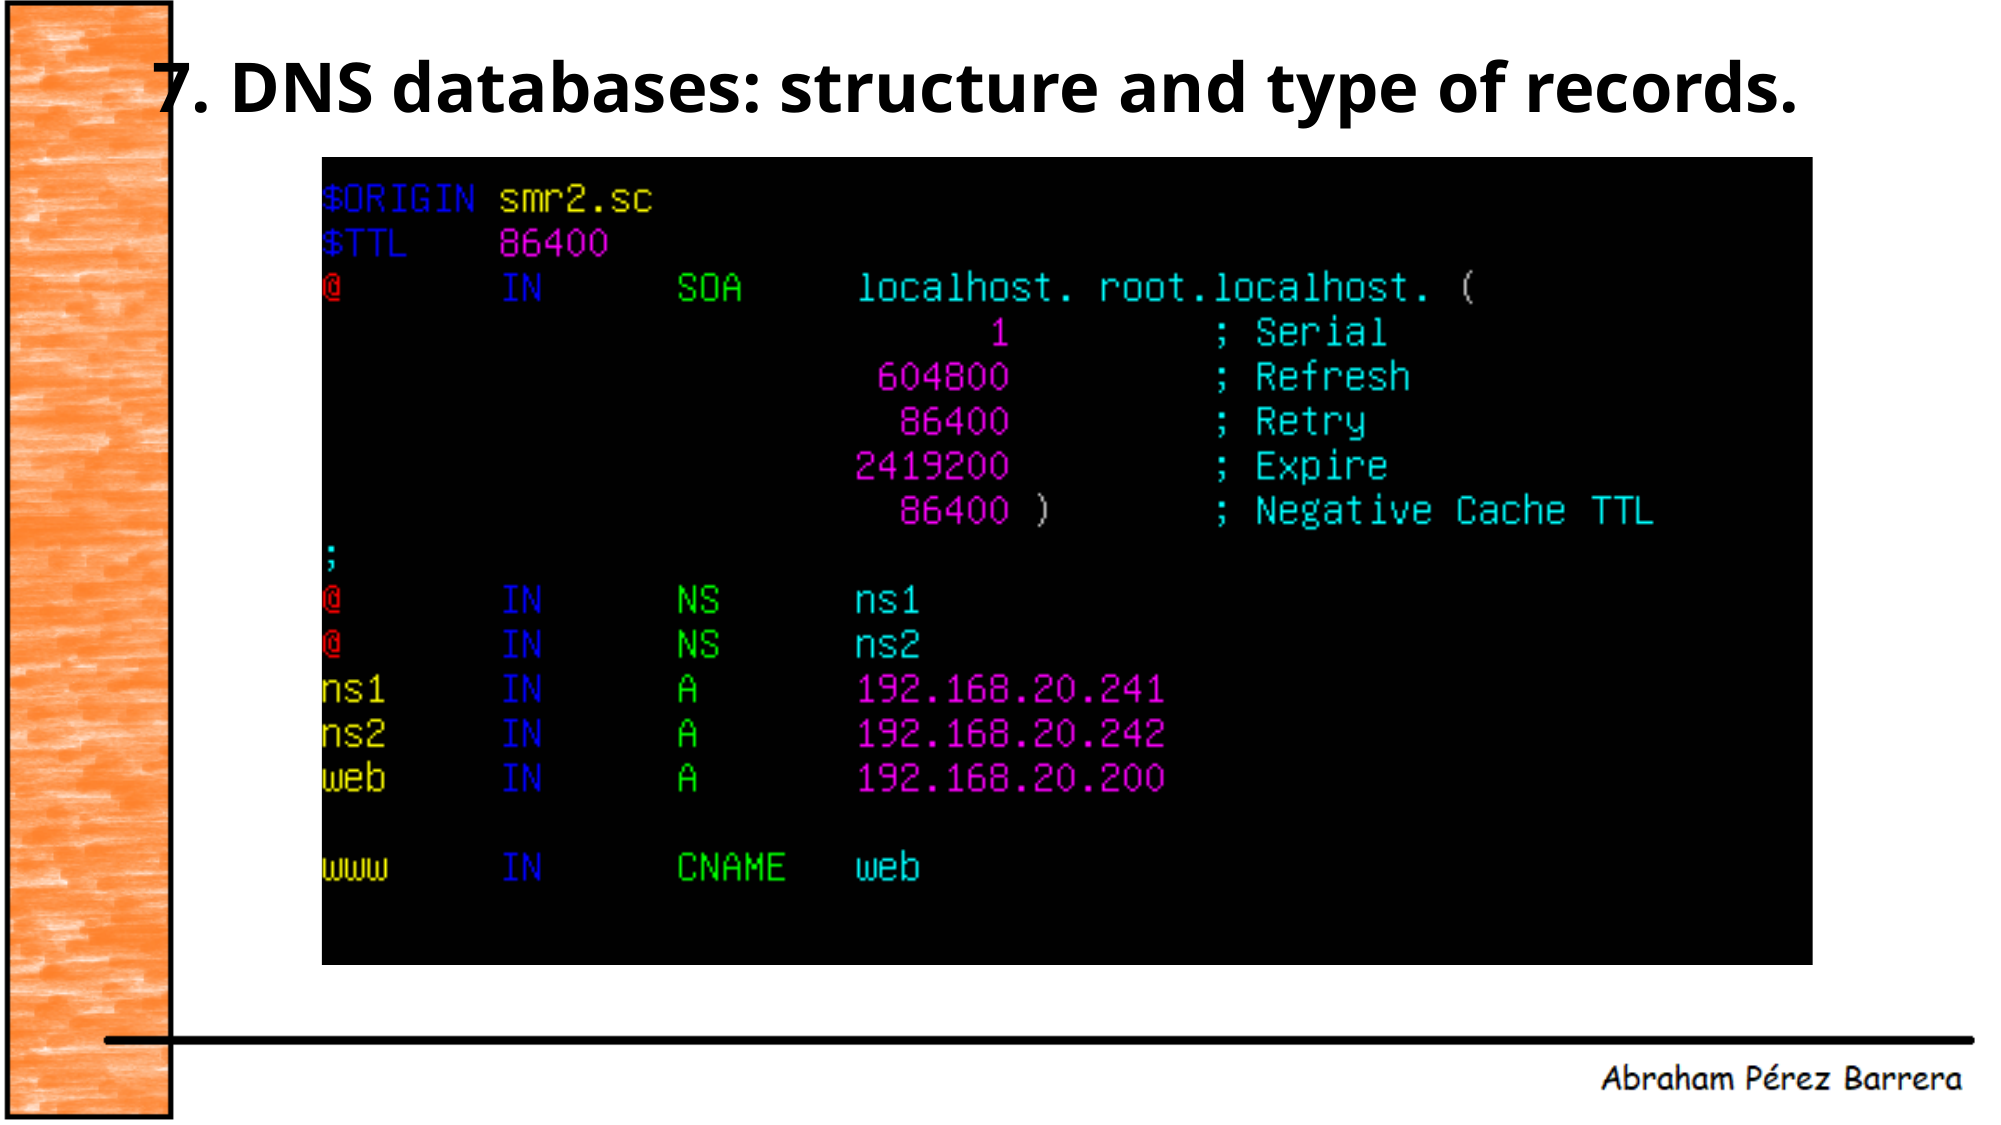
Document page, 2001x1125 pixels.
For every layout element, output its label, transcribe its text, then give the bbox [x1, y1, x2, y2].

picture [0, 0, 2001, 1125]
title 7. DNS databases: structure and type of records. [137, 41, 1863, 139]
